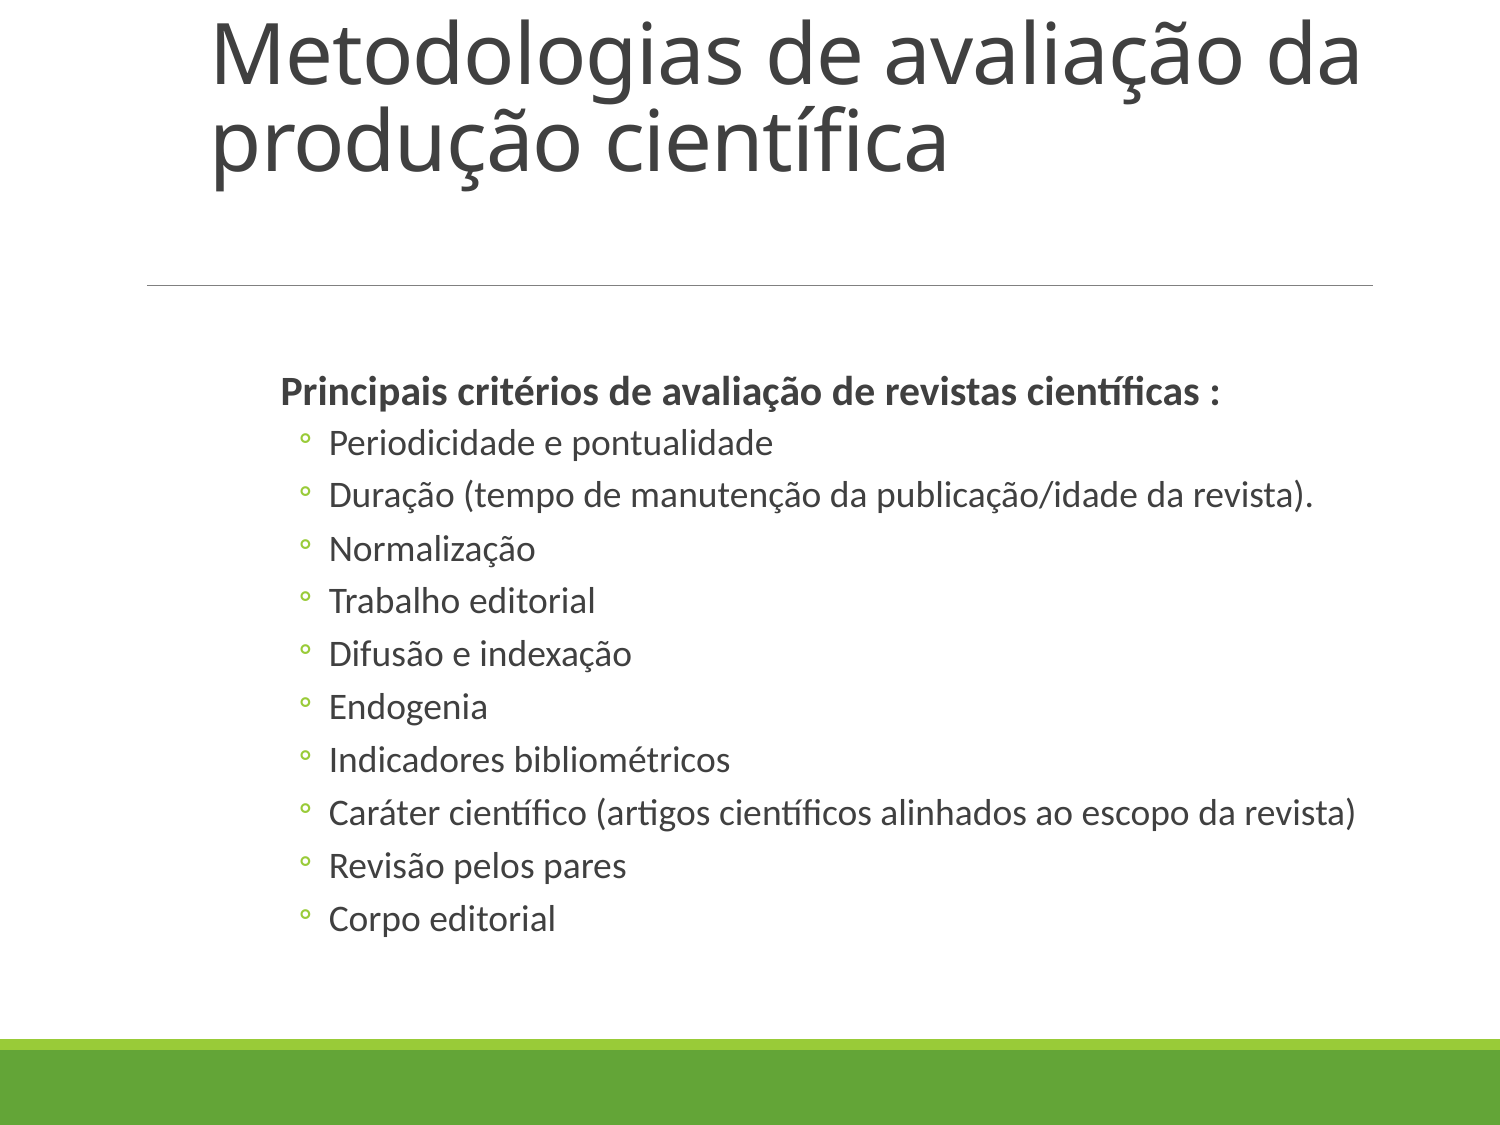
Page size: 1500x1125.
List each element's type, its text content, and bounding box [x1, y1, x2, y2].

list Principais critérios de avaliação de revistas científicas : Periodicidade e pontualidade Duração (tempo de manutenção da publicação/idade da revista). Normalização Trabalho editorial Difusão e indexação Endogenia Indicadores bibliométricos Caráter científico (artigos científicos alinhados ao escopo da revista) Revisão pelos pares Corpo editorial [265, 361, 1425, 953]
title Metodologias de avaliação da produção científica [194, 7, 1459, 197]
